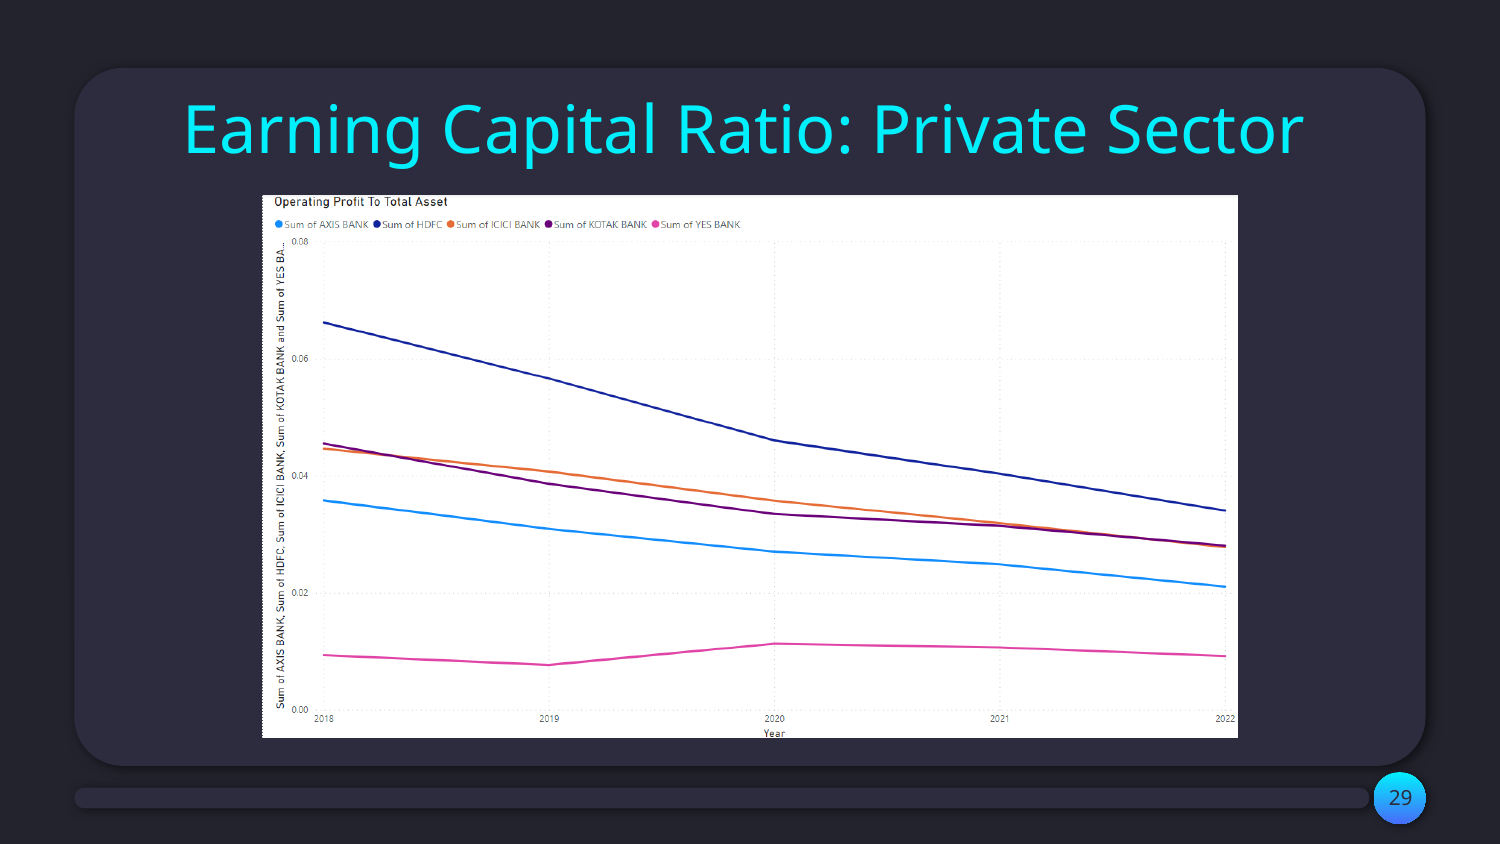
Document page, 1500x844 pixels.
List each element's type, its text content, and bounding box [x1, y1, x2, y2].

title Earning Capital Ratio: Private Sector [64, 69, 1425, 184]
picture [262, 195, 1238, 739]
